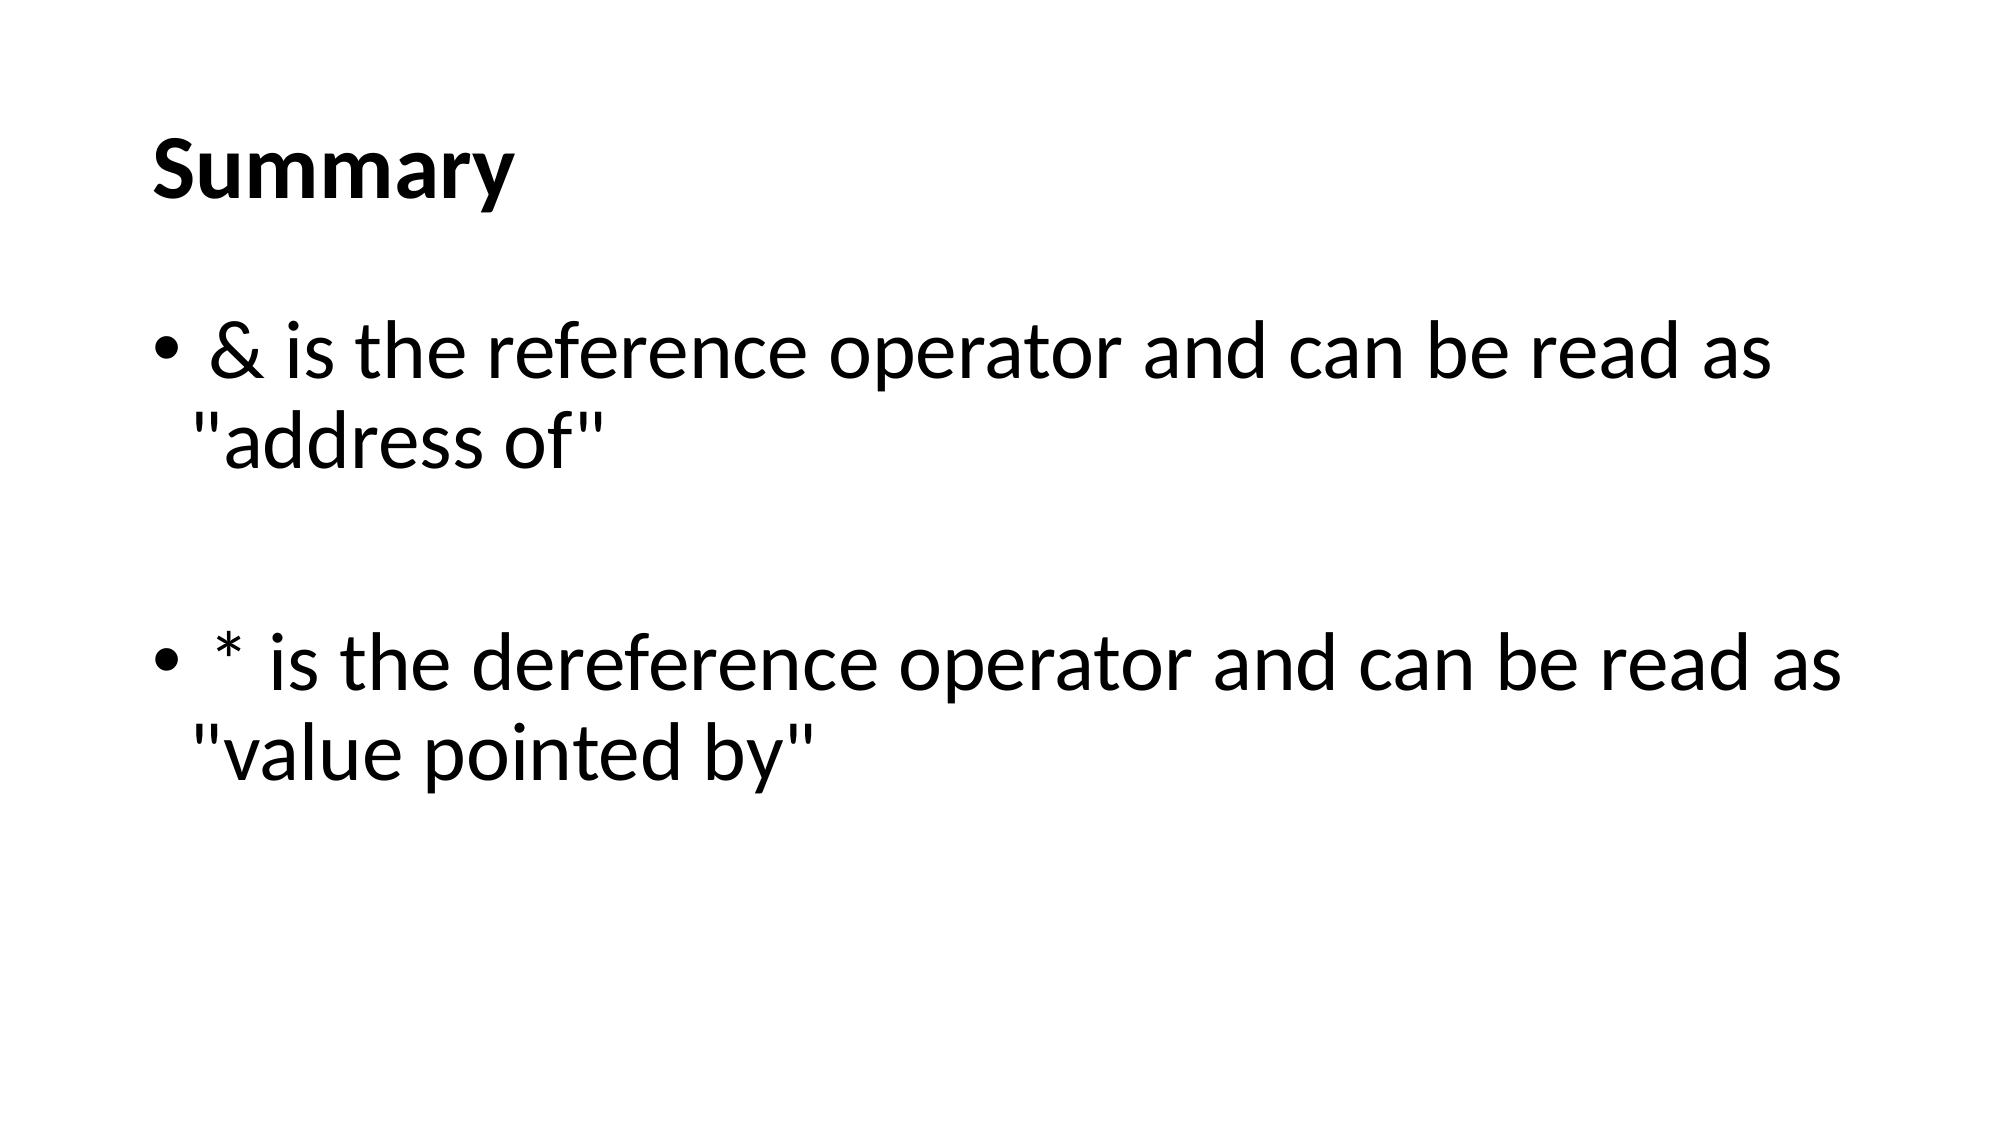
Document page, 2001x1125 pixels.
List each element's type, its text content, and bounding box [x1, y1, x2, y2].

title Summary [137, 59, 1863, 278]
list & is the reference operator and can be read as "address of" * is the dereference operator and can be read as "value pointed by" [137, 299, 1863, 1014]
